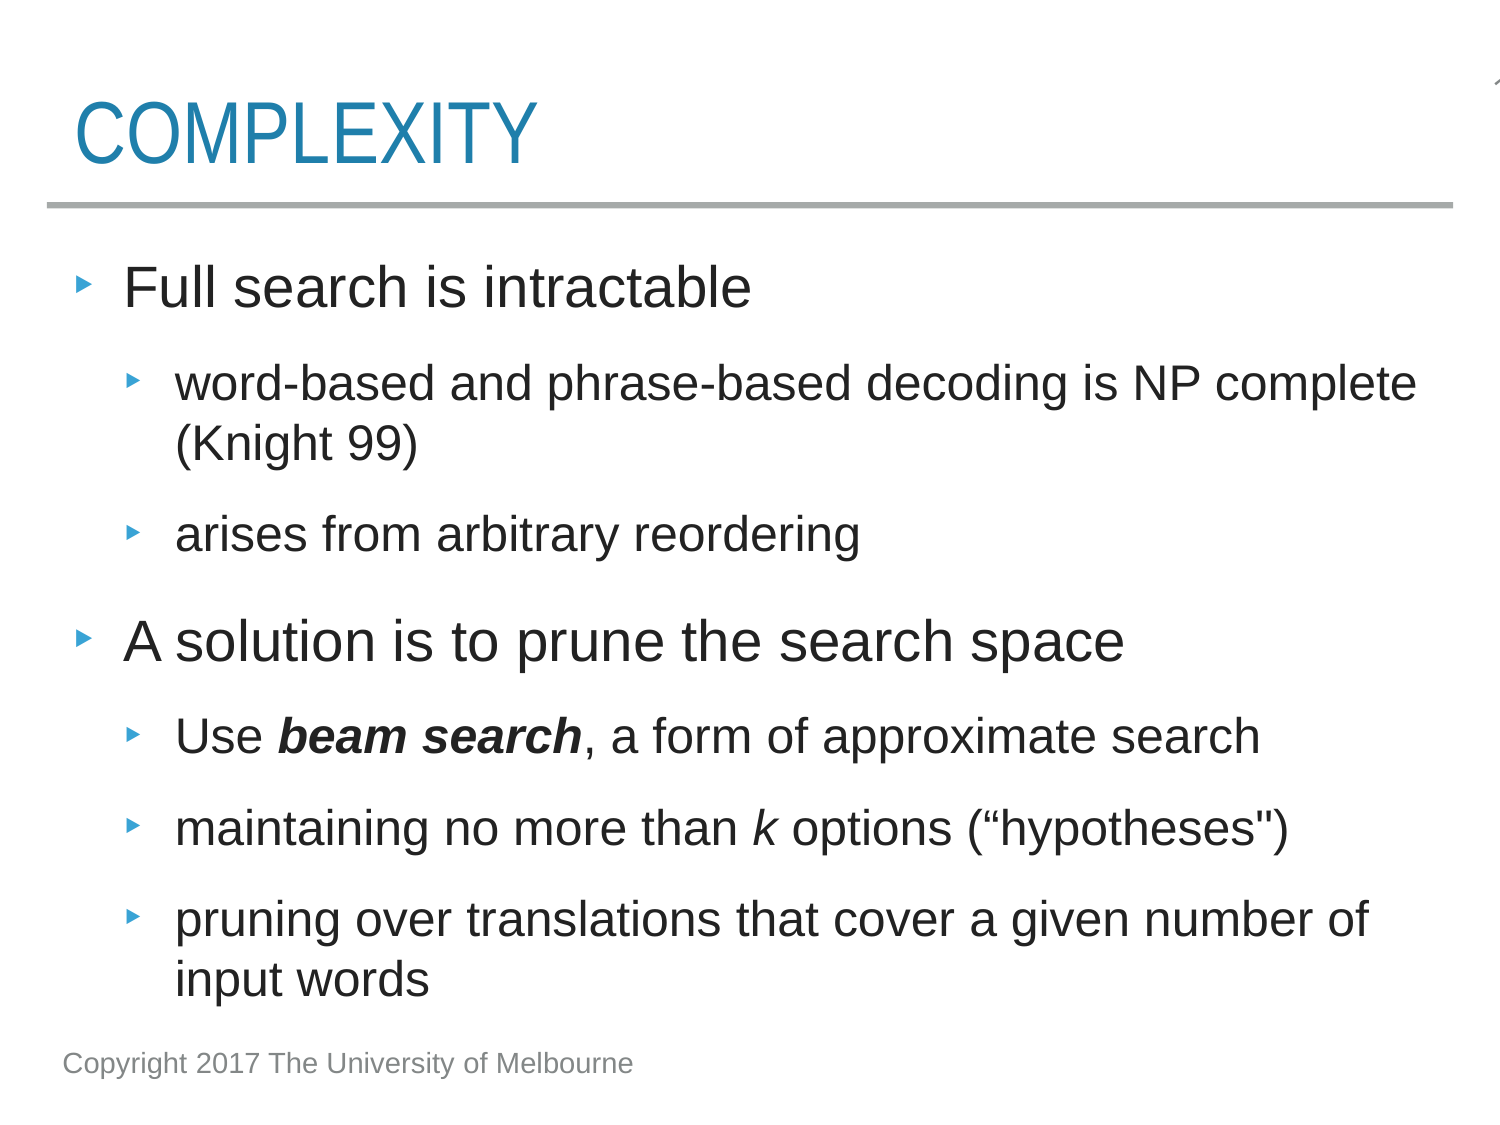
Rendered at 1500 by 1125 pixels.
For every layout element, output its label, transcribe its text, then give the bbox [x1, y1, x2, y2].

list Full search is intractable word-based and phrase-based decoding is NP complete (Knight 99) arises from arbitrary reordering A solution is to prune the search space Use beam search, a form of approximate search maintaining no more than k options (“hypotheses") pruning over translations that cover a given number of input words [63, 240, 1471, 1067]
title Complexity [65, 0, 1474, 190]
